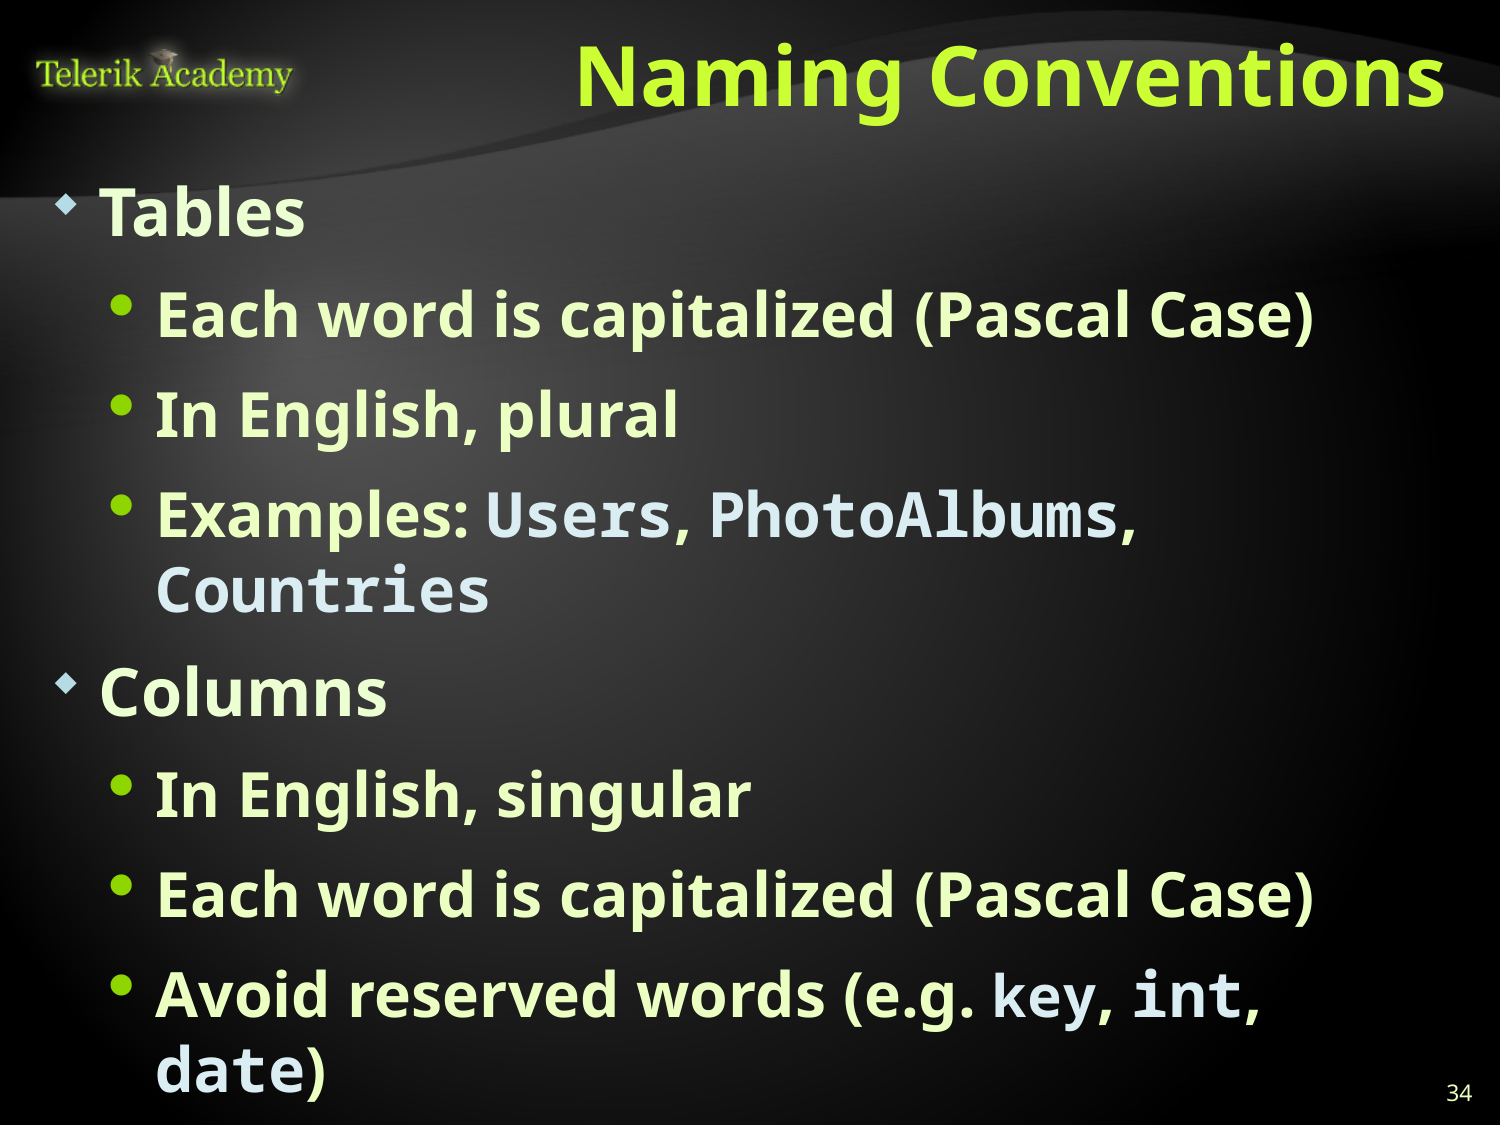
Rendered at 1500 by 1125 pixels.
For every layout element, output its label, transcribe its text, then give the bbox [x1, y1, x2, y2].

title Naming Conventions [300, 12, 1463, 150]
picture [0, 0, 1500, 1125]
slide_number 34 [1412, 1074, 1488, 1113]
list Tables Each word is capitalized (Pascal Case) In English, plural Examples: Users, PhotoAlbums, Countries Columns In English, singular Each word is capitalized (Pascal Case) Avoid reserved words (e.g. key, int, date) Examples: FirstName, OrderDate, Price [37, 162, 1463, 1075]
